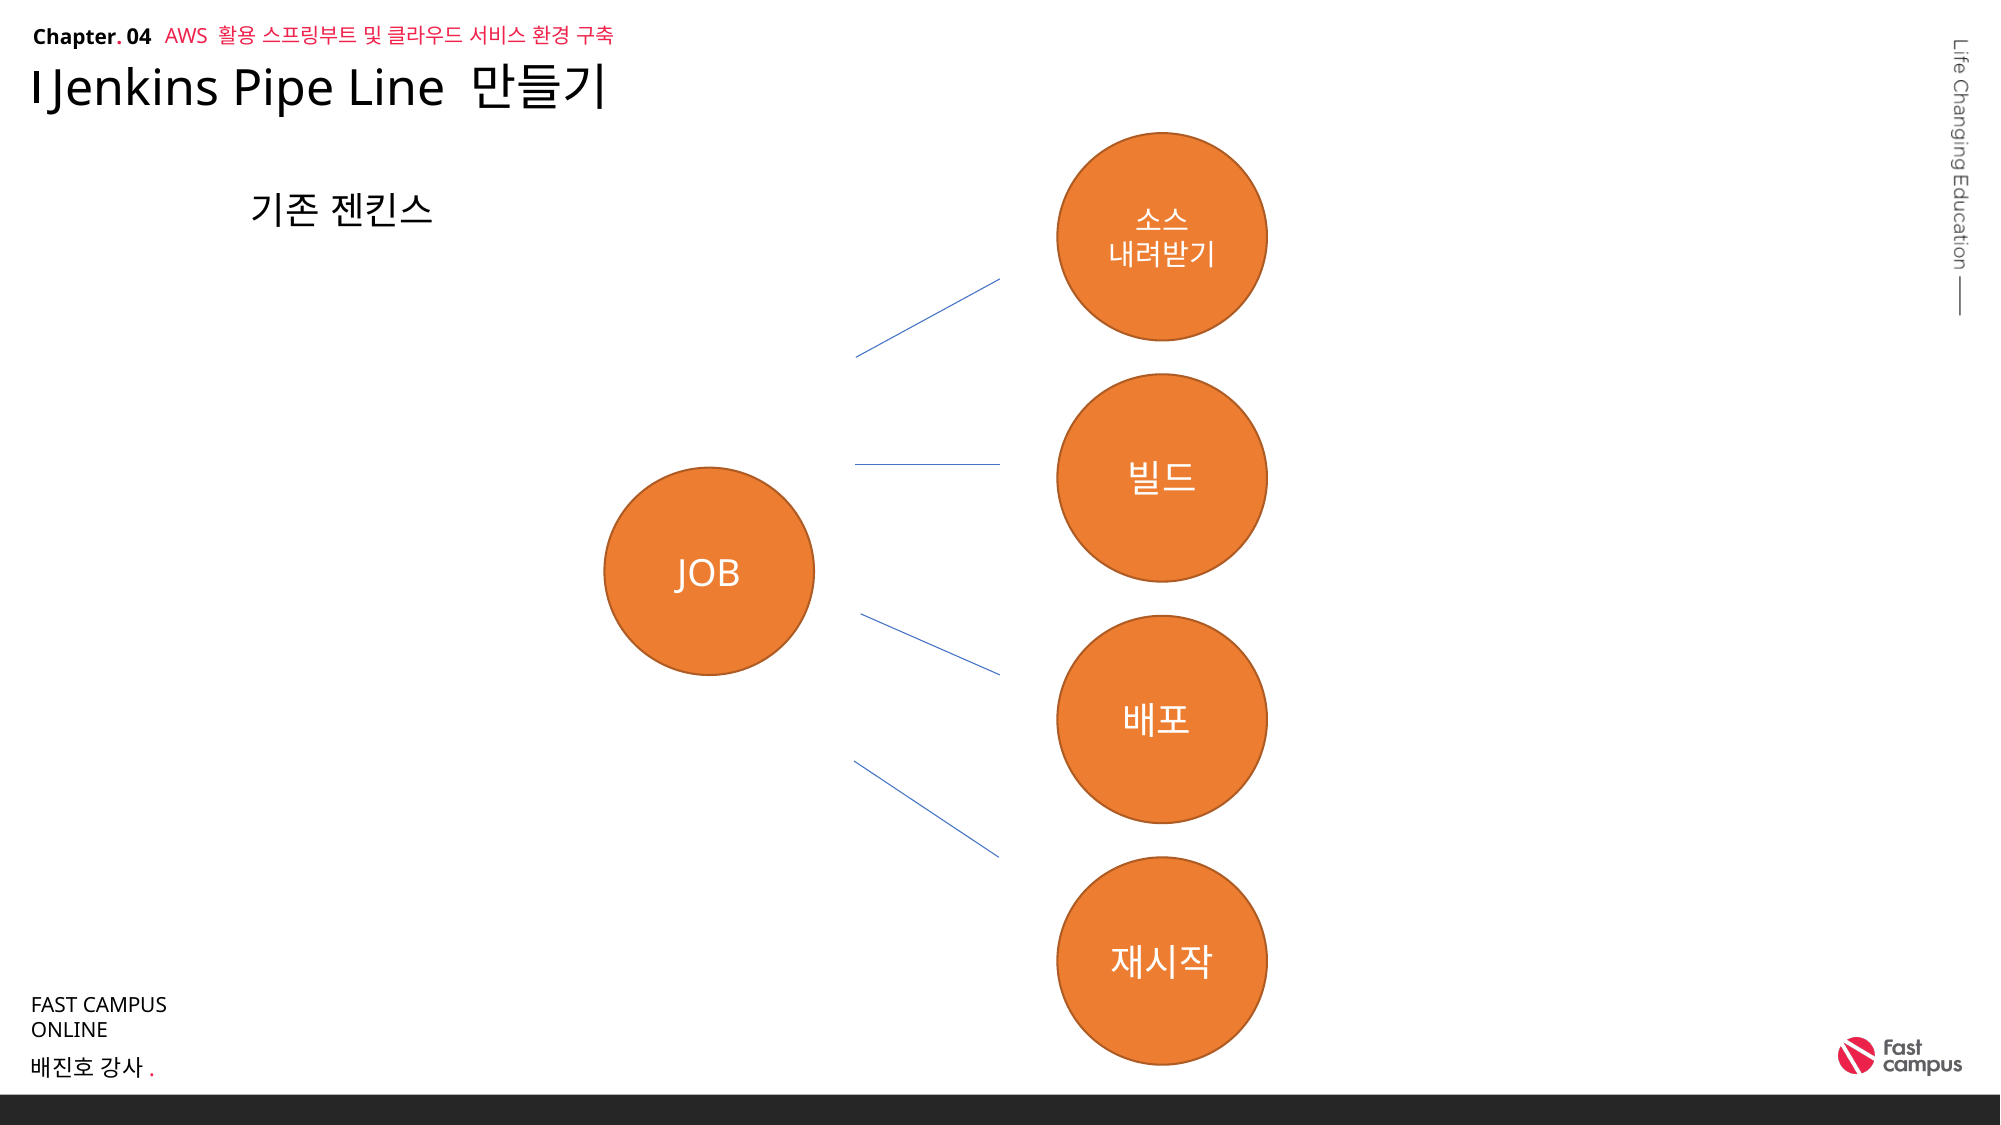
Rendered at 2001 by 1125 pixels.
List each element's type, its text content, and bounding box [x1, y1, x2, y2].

text_box JOB [603, 466, 816, 677]
text_box 소스 내려받기 [1056, 132, 1269, 342]
list 04 [111, 18, 150, 54]
picture [1838, 1037, 1962, 1076]
picture [1942, 23, 1981, 316]
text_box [855, 278, 1000, 358]
text_box 재시작 [1056, 856, 1269, 1066]
text_box 배포 [1056, 614, 1269, 825]
title Jenkins Pipe Line 만들기 [36, 54, 1830, 111]
text_box 기존 젠킨스 [236, 180, 449, 240]
list AWS 활용 스프링부트 및 클라우드 서비스 환경 구축 [150, 18, 674, 54]
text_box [860, 613, 1001, 675]
text_box 빌드 [1056, 373, 1269, 583]
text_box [854, 761, 999, 858]
